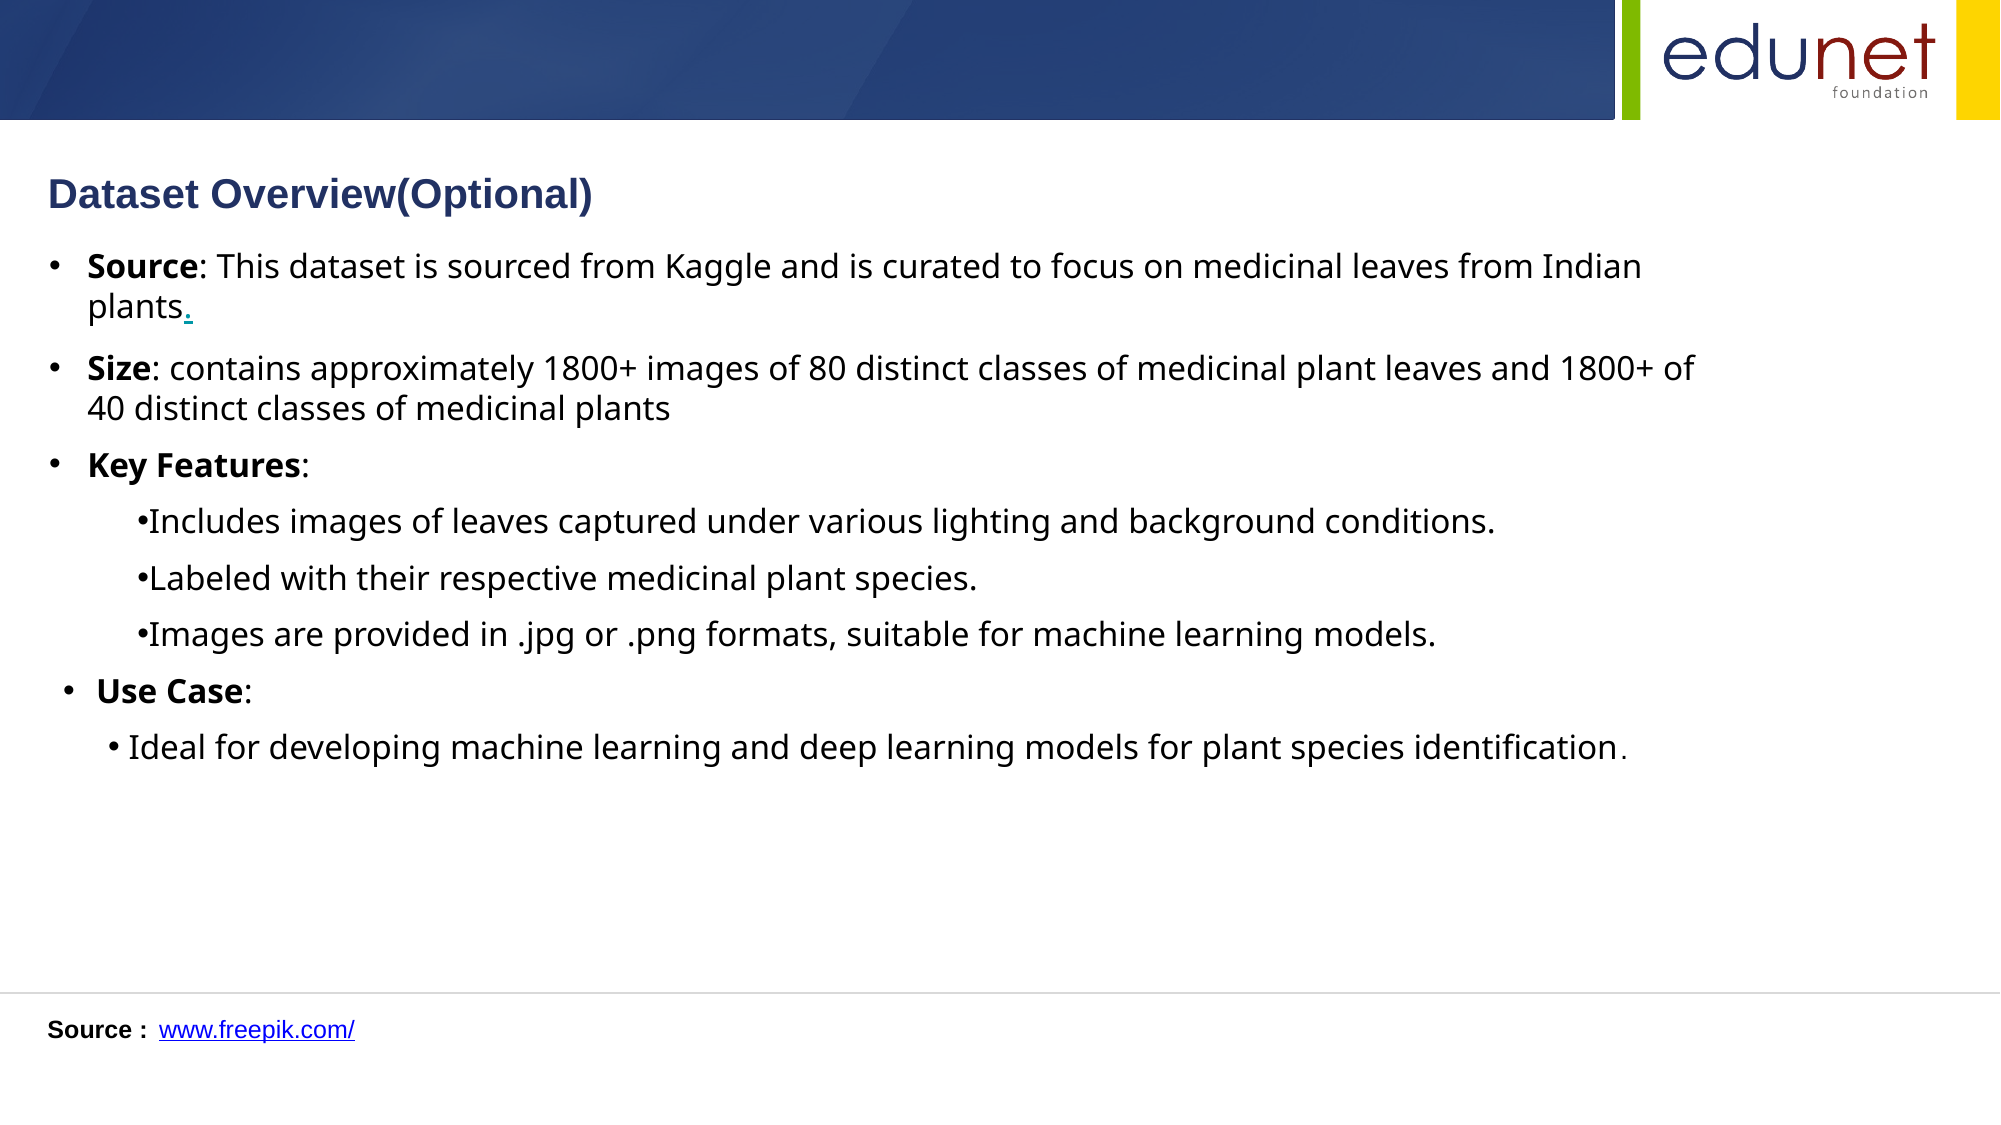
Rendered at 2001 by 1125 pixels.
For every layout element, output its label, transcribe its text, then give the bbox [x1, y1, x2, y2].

text_box Source : [32, 1006, 144, 1052]
text_box Source: This dataset is sourced from Kaggle and is curated to focus on medicinal leaves from Indian plants. Size: contains approximately 1800+ images of 80 distinct classes of medicinal plant leaves and 1800+ of 40 distinct classes of medicinal plants Key Features: Includes images of leaves captured under various lighting and background conditions. Labeled with their respective medicinal plant species. Images are provided in .jpg or .png formats, suitable for machine learning models. Use Case: Ideal for developing machine learning and deep learning models for plant species identification. [34, 238, 1747, 888]
text_box Dataset Overview(Optional) [33, 159, 1002, 225]
picture [1652, 12, 1948, 108]
text_box www.freepik.com/ [144, 1006, 447, 1052]
